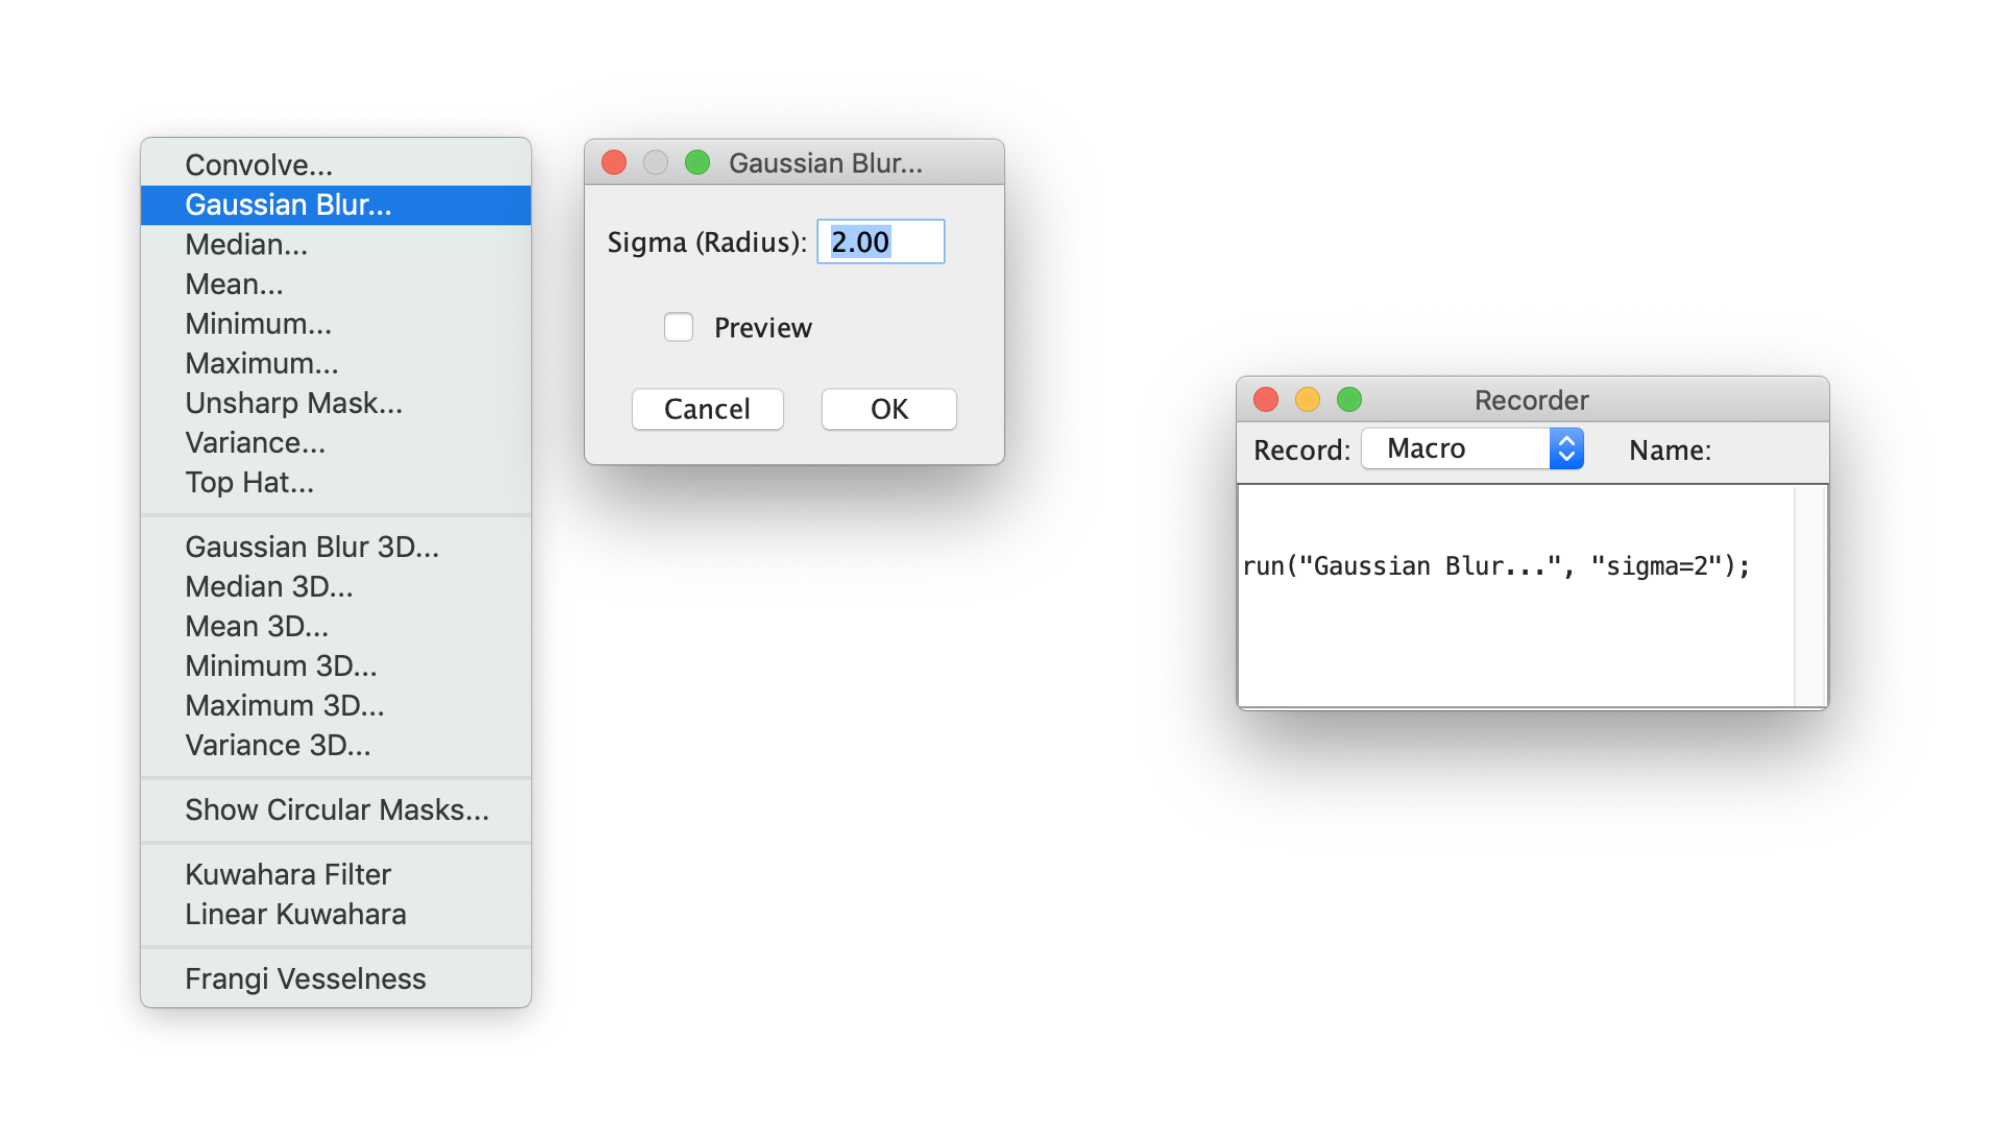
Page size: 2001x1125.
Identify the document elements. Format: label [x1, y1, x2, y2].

picture [93, 60, 1946, 1064]
